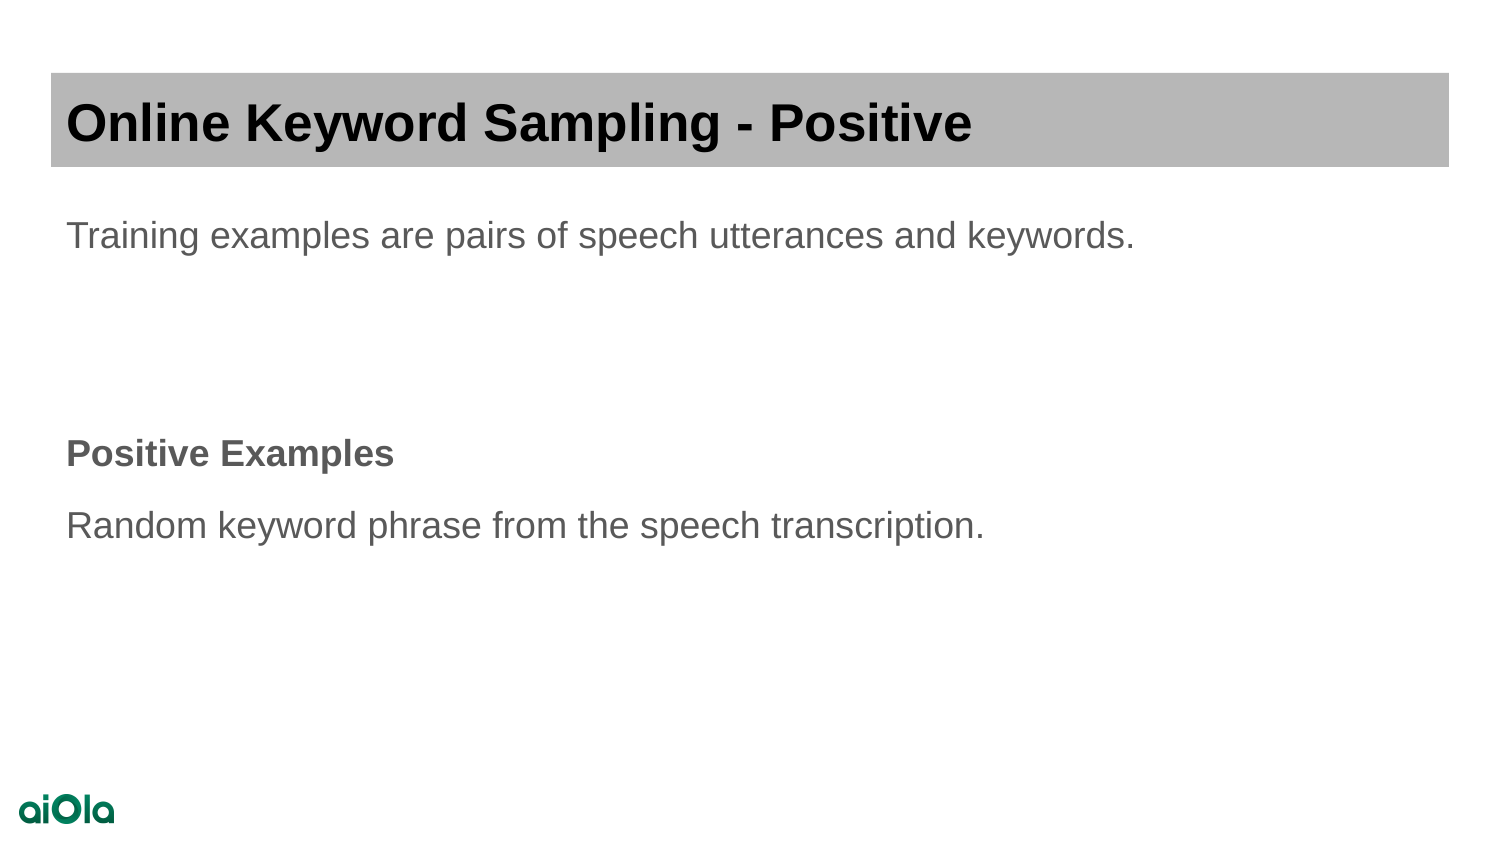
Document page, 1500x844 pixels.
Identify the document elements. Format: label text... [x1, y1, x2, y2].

list Training examples are pairs of speech utterances and keywords. Positive Examples Random keyword phrase from the speech transcription. [51, 189, 1449, 750]
title Online Keyword Sampling - Positive [51, 72, 1449, 167]
picture [19, 793, 114, 824]
